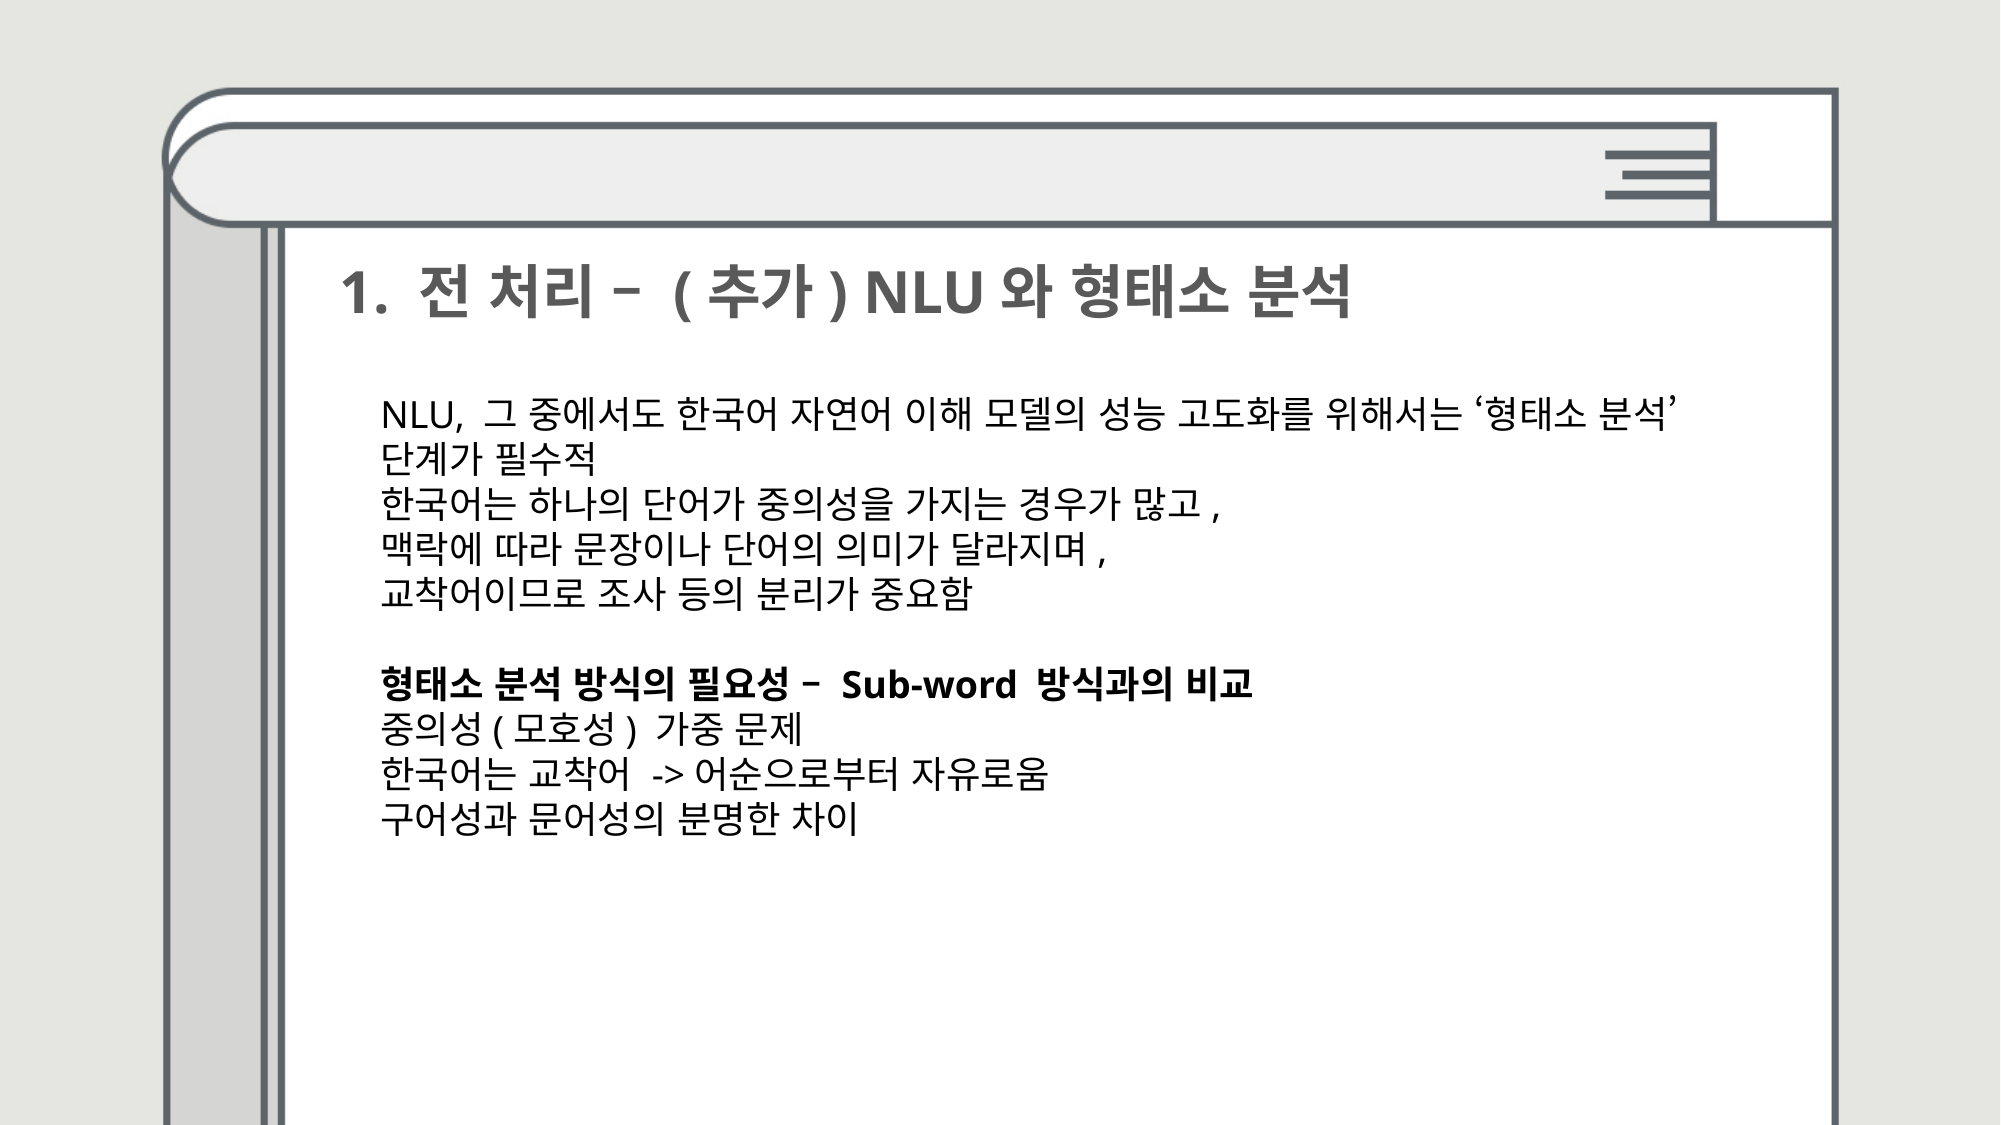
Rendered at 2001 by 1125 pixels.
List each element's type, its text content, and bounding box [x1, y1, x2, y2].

text_box NLU, 그 중에서도 한국어 자연어 이해 모델의 성능 고도화를 위해서는 ‘형태소 분석’ 단계가 필수적 한국어는 하나의 단어가 중의성을 가지는 경우가 많고, 맥락에 따라 문장이나 단어의 의미가 달라지며, 교착어이므로 조사 등의 분리가 중요함 형태소 분석 방식의 필요성 – Sub-word 방식과의 비교 중의성(모호성) 가중 문제 한국어는 교착어 ->어순으로부터 자유로움 구어성과 문어성의 분명한 차이 [365, 383, 1771, 938]
picture [0, 0, 2001, 1125]
text_box 1. 전 처리 – (추가) NLU와 형태소 분석 [325, 247, 1812, 333]
